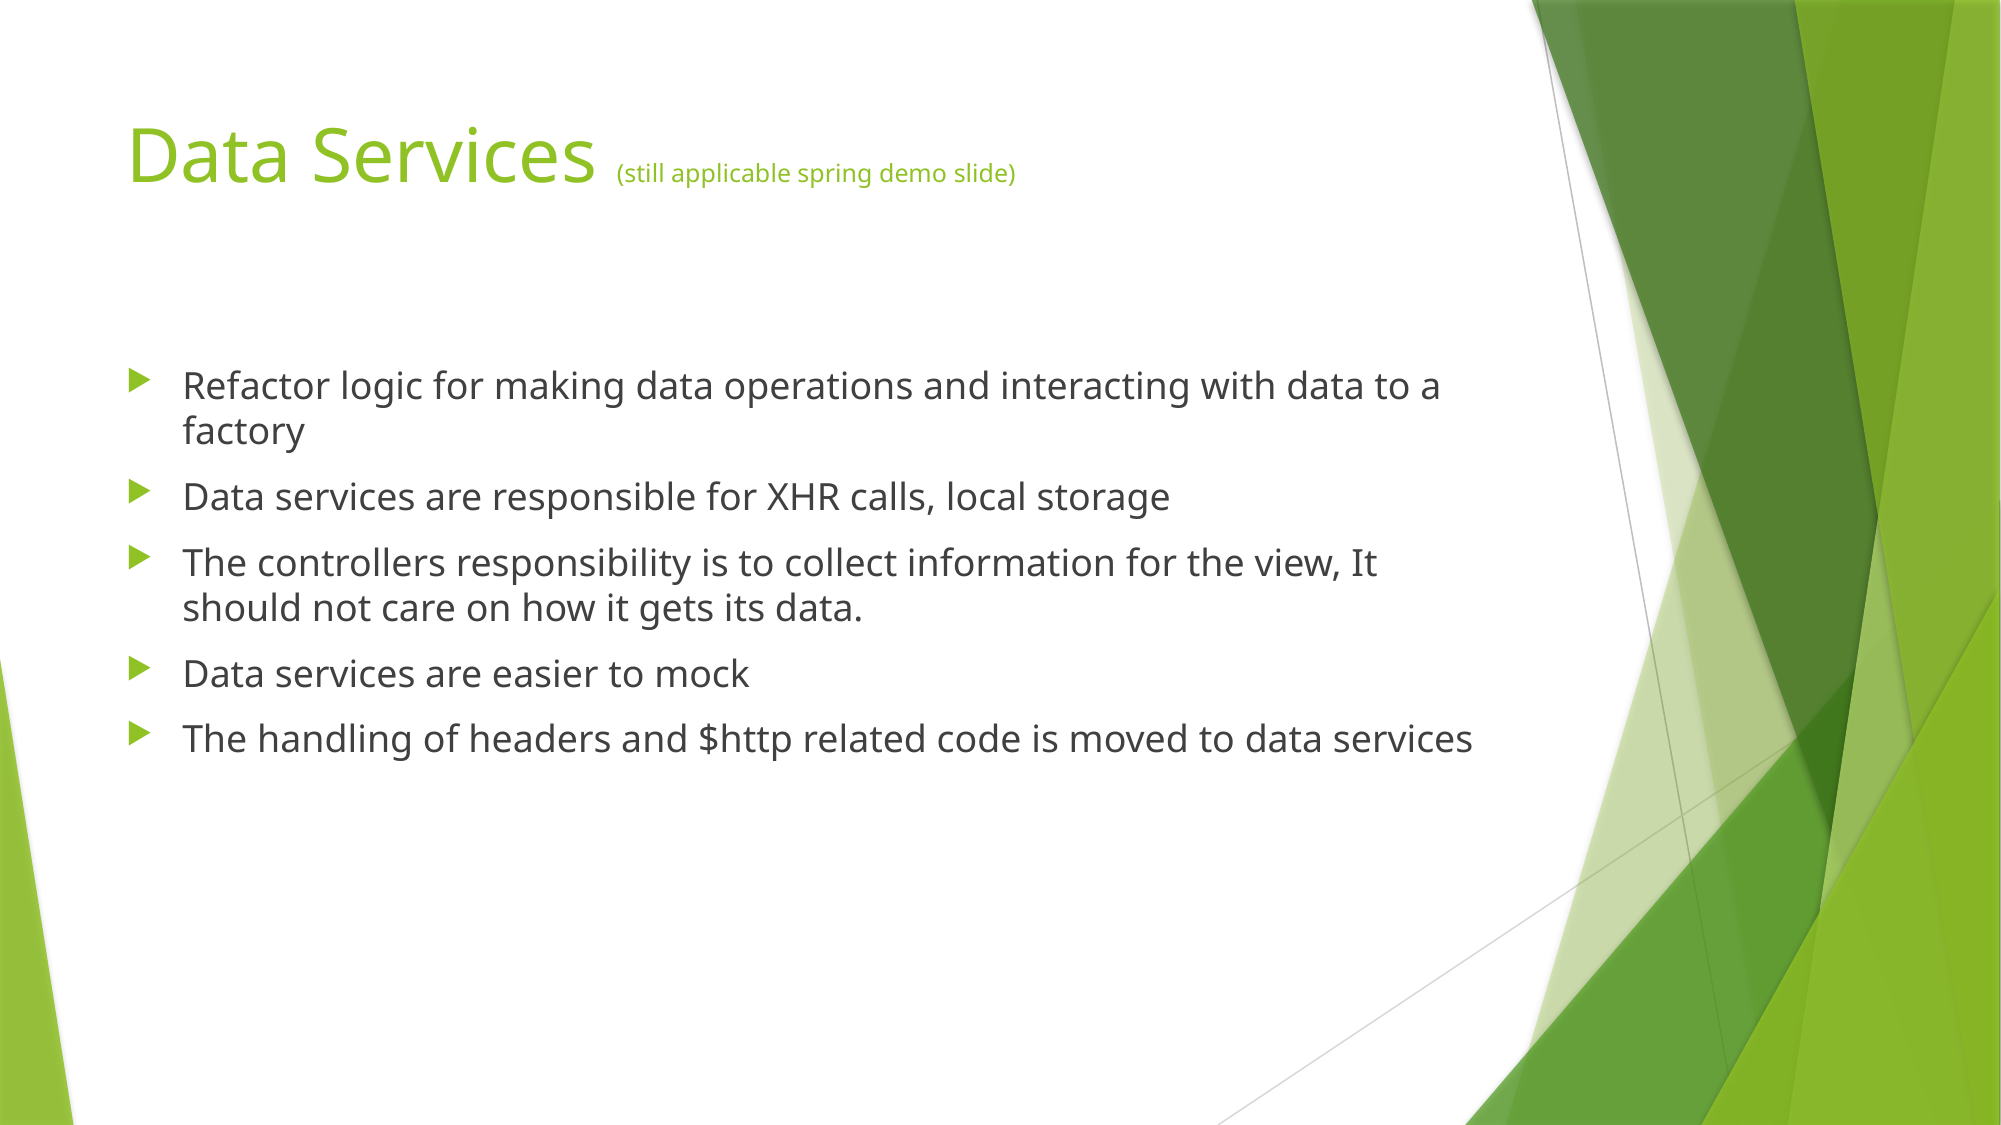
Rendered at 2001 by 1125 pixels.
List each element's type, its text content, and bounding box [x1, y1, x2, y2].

title Data Services (still applicable spring demo slide) [111, 99, 1522, 236]
list Refactor logic for making data operations and interacting with data to a factory Data services are responsible for XHR calls, local storage The controllers responsibility is to collect information for the view, It should not care on how it gets its data. Data services are easier to mock The handling of headers and $http related code is moved to data services [111, 354, 1522, 992]
